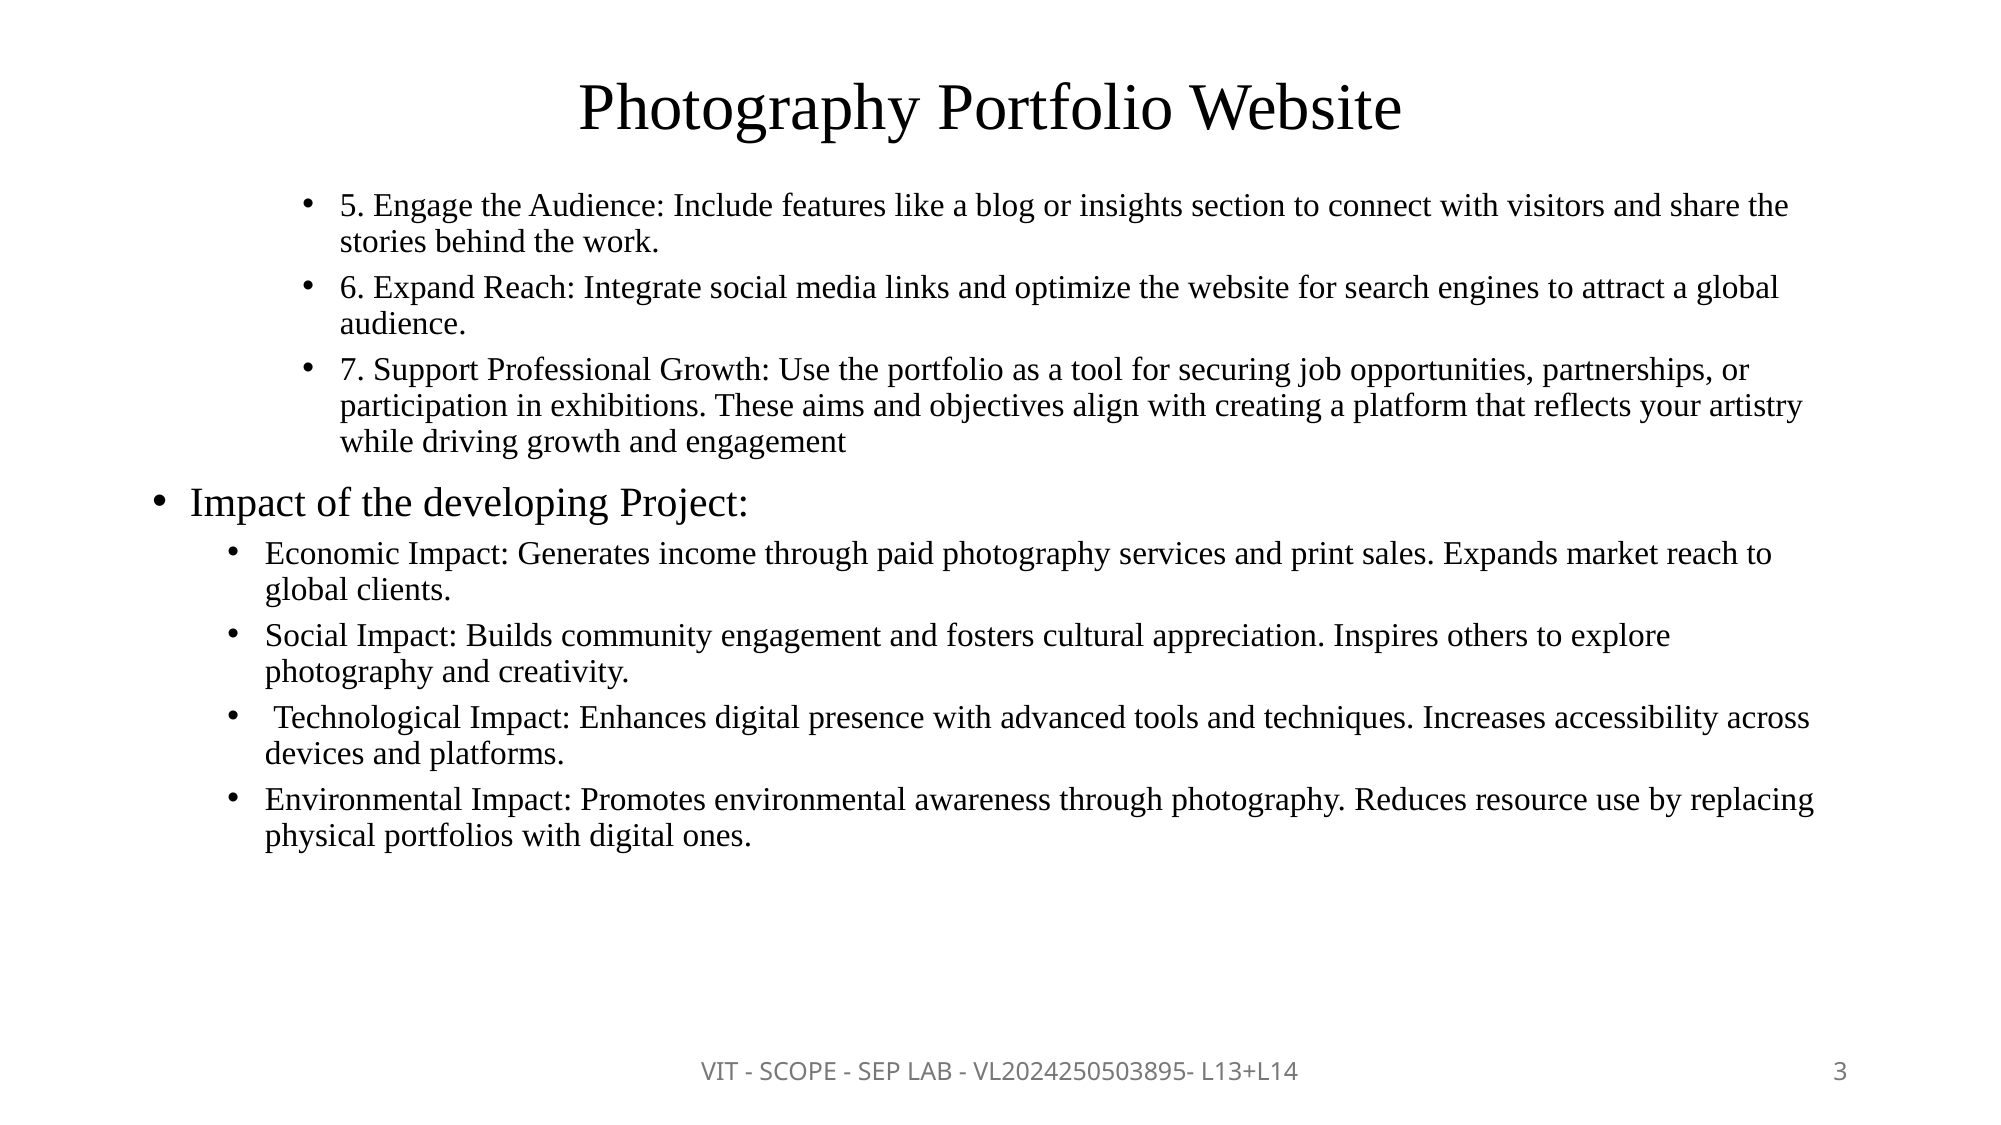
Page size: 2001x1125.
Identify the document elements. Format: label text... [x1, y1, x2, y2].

title Photography Portfolio Website [137, 59, 1863, 156]
footer VIT - SCOPE - SEP LAB - VL2024250503895- L13+L14 [662, 1042, 1338, 1103]
slide_number 3 [1412, 1042, 1863, 1103]
list 5. Engage the Audience: Include features like a blog or insights section to connect with visitors and share the stories behind the work. 6. Expand Reach: Integrate social media links and optimize the website for search engines to attract a global audience. 7. Support Professional Growth: Use the portfolio as a tool for securing job opportunities, partnerships, or participation in exhibitions. These aims and objectives align with creating a platform that reflects your artistry while driving growth and engagement Impact of the developing Project: Economic Impact: Generates income through paid photography services and print sales. Expands market reach to global clients. Social Impact: Builds community engagement and fosters cultural appreciation. Inspires others to explore photography and creativity. Technological Impact: Enhances digital presence with advanced tools and techniques. Increases accessibility across devices and platforms. Environmental Impact: Promotes environmental awareness through photography. Reduces resource use by replacing physical portfolios with digital ones. [137, 179, 1863, 1014]
